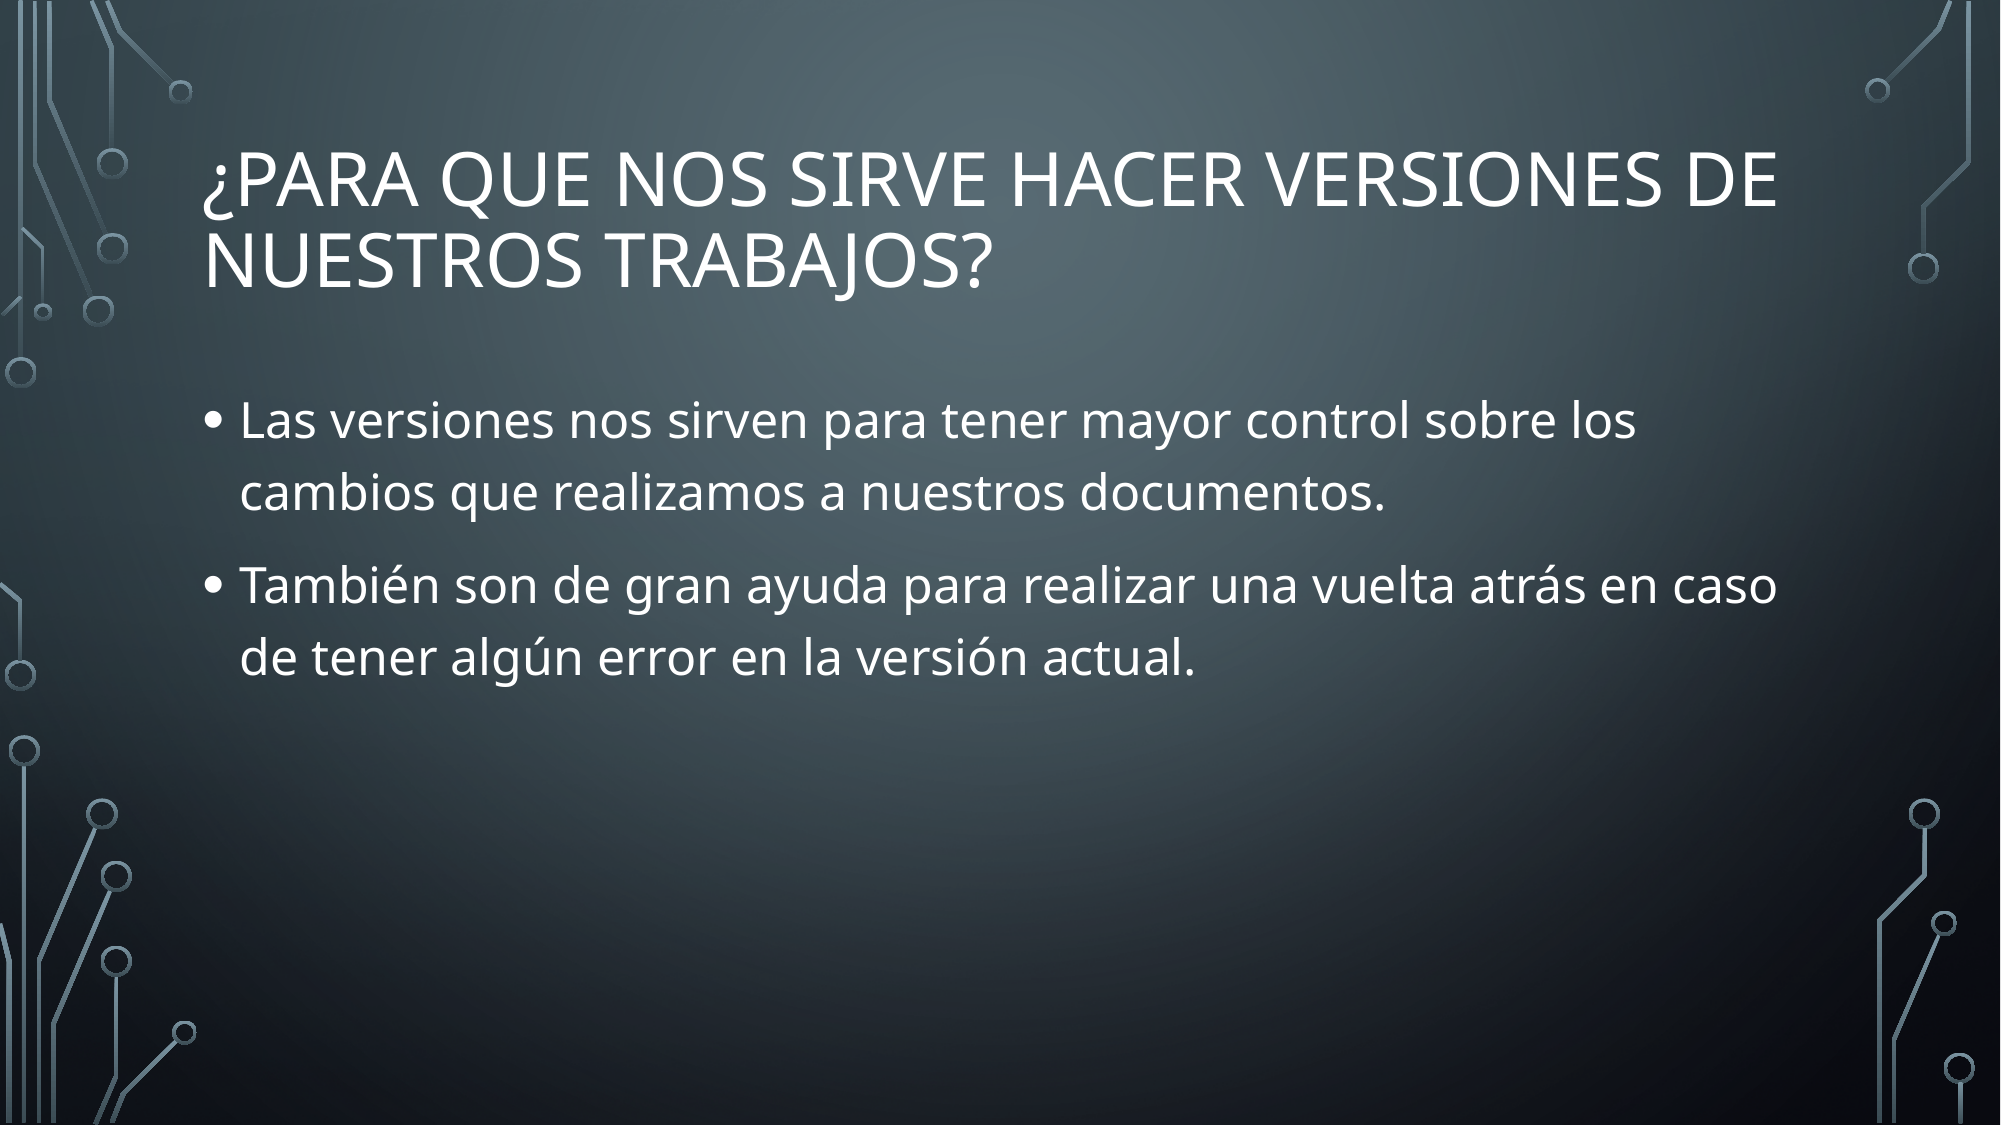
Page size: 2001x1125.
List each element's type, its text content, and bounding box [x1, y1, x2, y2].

list Las versiones nos sirven para tener mayor control sobre los cambios que realizamos a nuestros documentos. También son de gran ayuda para realizar una vuelta atrás en caso de tener algún error en la versión actual. [187, 369, 1813, 950]
title ¿Para que nos sirve hacer versiones de nuestros trabajos? [187, 101, 1813, 344]
